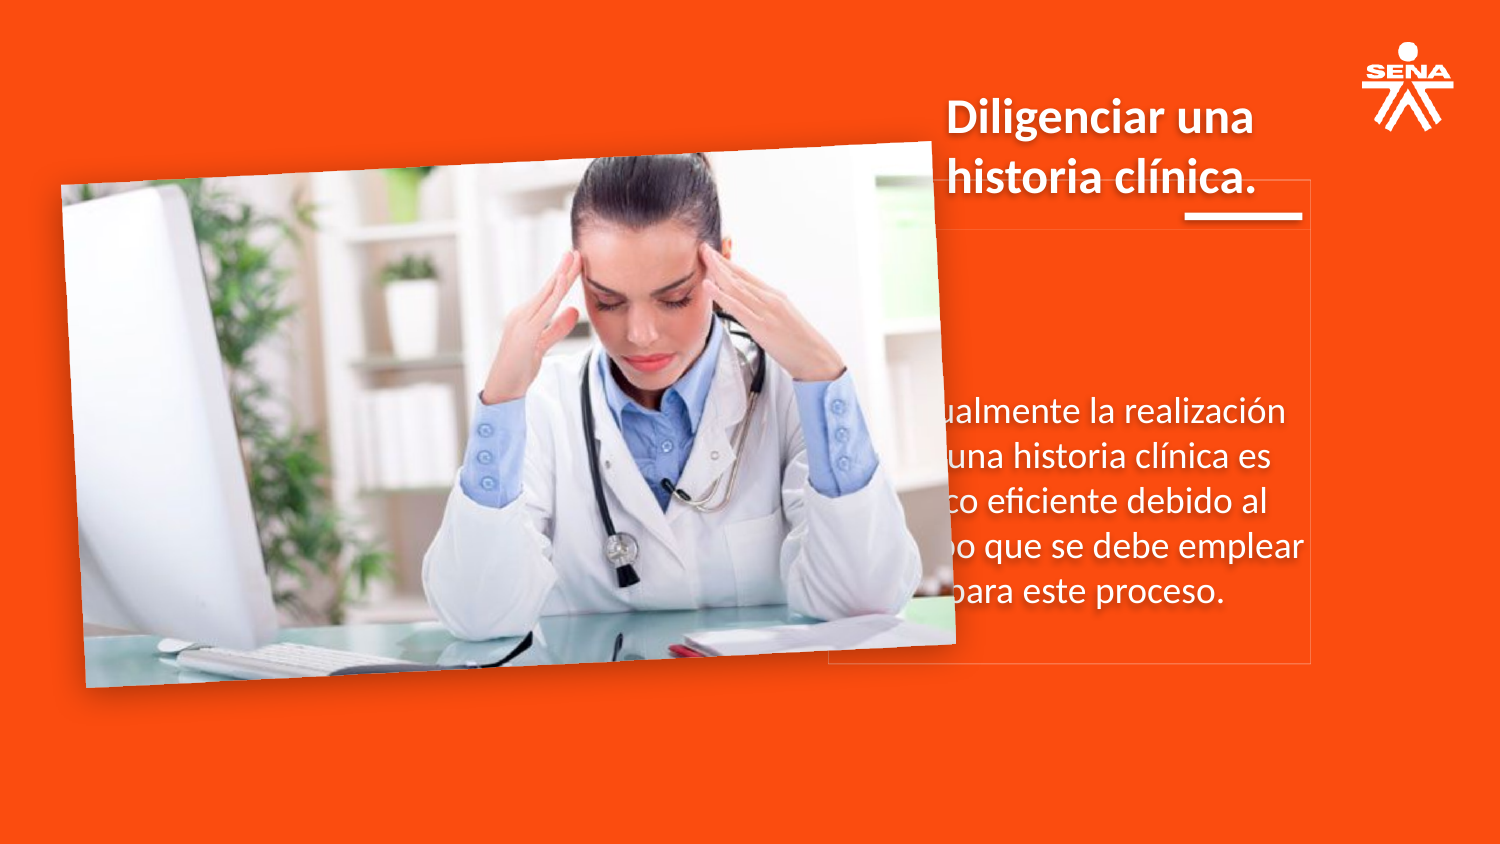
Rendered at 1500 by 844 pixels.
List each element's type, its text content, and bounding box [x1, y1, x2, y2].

picture [0, 0, 1500, 844]
text_box Diligenciar una historia clínica. [931, 76, 1324, 211]
text_box [1184, 212, 1303, 221]
text_box Actualmente la realización de una historia clínica es poco eficiente debido al tiempo que se debe emplear para este proceso. [963, 378, 1324, 619]
